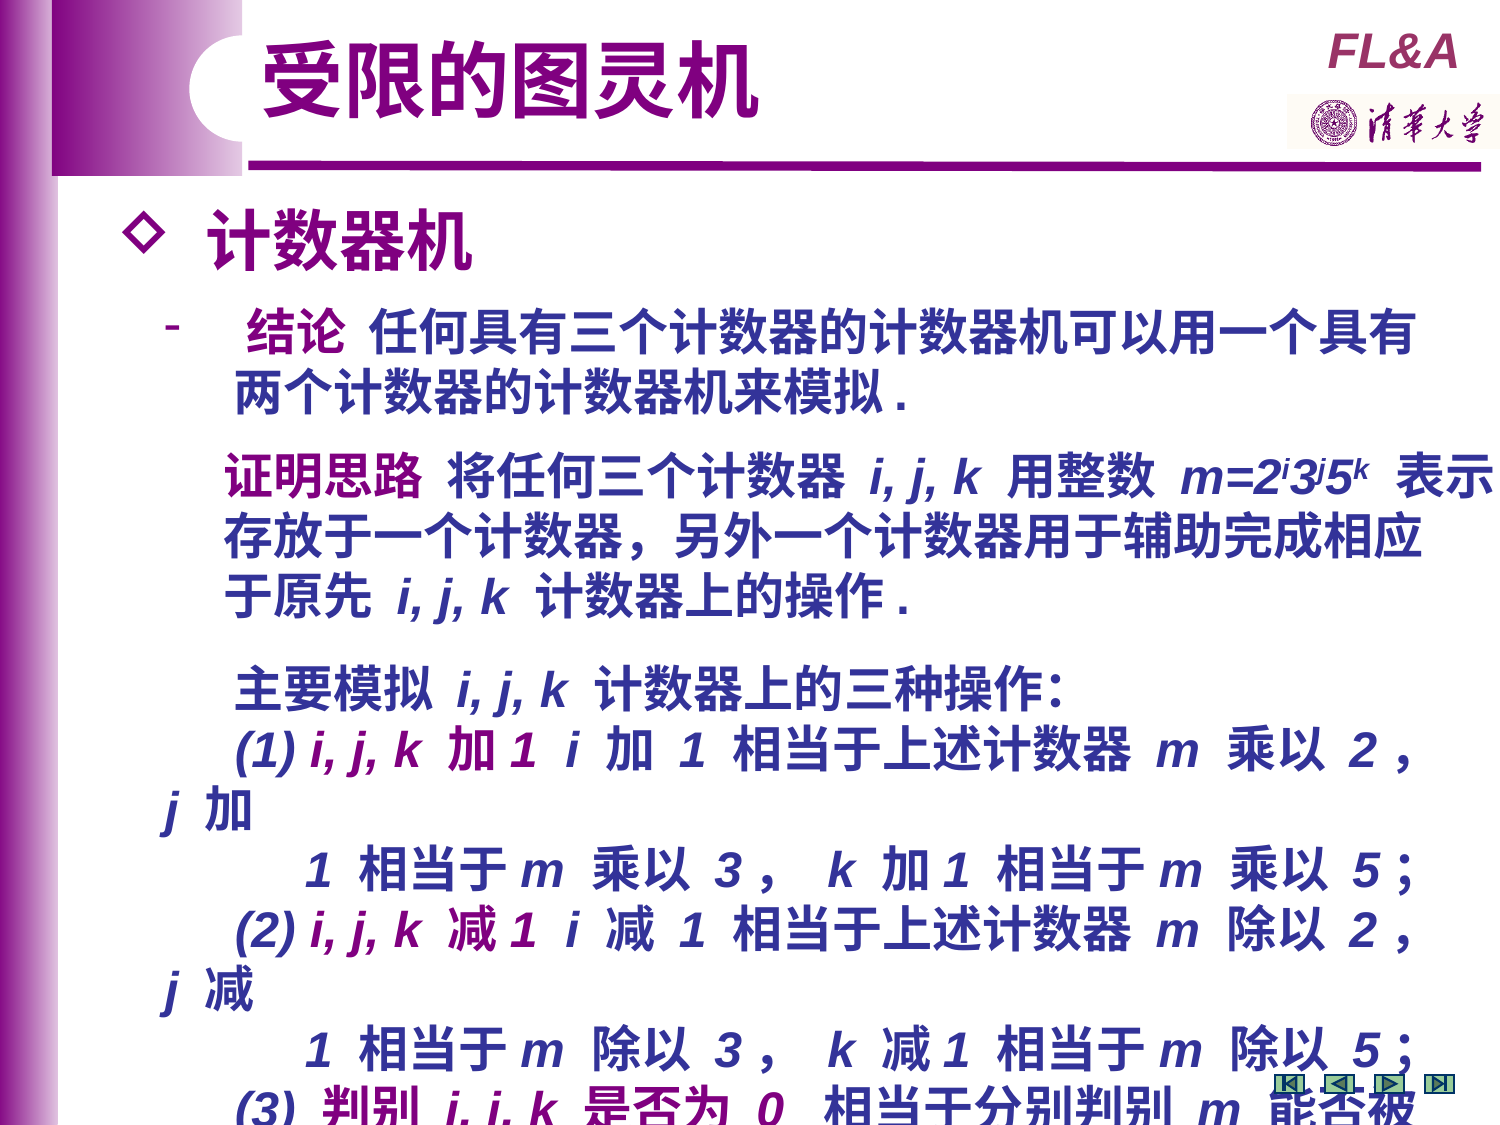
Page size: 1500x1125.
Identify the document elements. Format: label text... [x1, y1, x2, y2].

text_box [1424, 1074, 1455, 1093]
text_box 受限的图灵机 [245, 32, 775, 137]
text_box [1274, 1074, 1305, 1093]
text_box 主要模拟 i, j, k 计数器上的三种操作： (1) i, j, k 加1 i 加 1 相当于上述计数器 m 乘以 2， j 加 1 相当于m 乘以 3， k 加1 相当于m 乘以 5； (2) i, j, k 减1 i 减 1 相当于上述计数器 m 除以 2， j 减 1 相当于m 除以 3， k 减1 相当于m 除以 5； (3) 判别 i, j, k 是否为 0 相当于分别判别 m 能否被 2， 3 和 5 整除. 能整除则不为 0 ，反之则为 0. [150, 649, 1463, 1125]
text_box [1374, 1074, 1405, 1093]
picture [1287, 94, 1500, 149]
text_box 结论 任何具有三个计数器的计数器机可以用一个具有 两个计数器的计数器机来模拟. [150, 293, 1450, 428]
text_box [1324, 1074, 1355, 1093]
text_box 证明思路 将任何三个计数器 i, j, k 用整数 m=2i3j5k 表示， 存放于一个计数器，另外一个计数器用于辅助完成相应 于原先 i, j, k 计数器上的操作. [140, 437, 1500, 632]
text_box 计数器机 [99, 199, 1413, 288]
